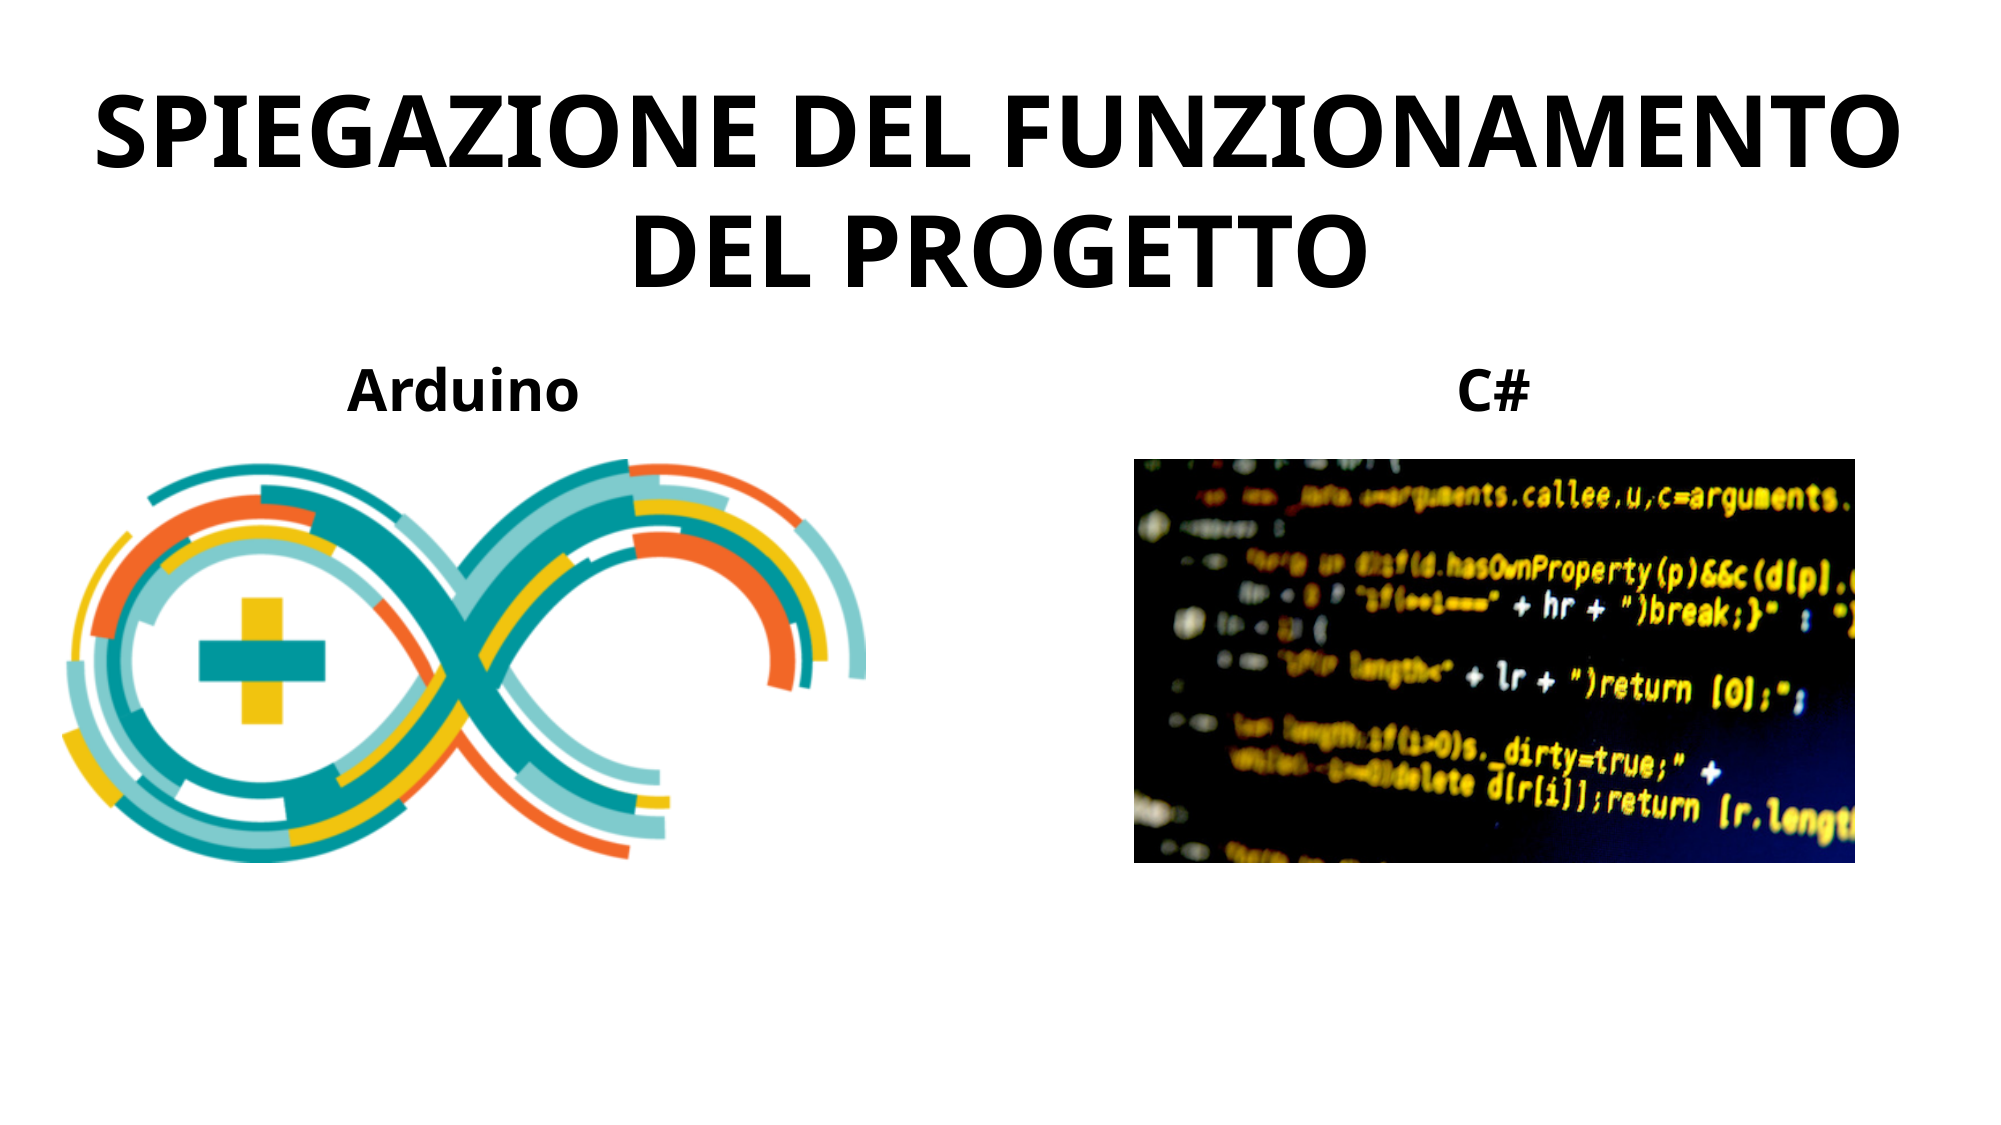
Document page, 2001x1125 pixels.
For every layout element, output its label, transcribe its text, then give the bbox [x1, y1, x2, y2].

text_box C# [1441, 345, 1547, 431]
text_box SPIEGAZIONE DEL FUNZIONAMENTO DEL PROGETTO [22, 60, 1978, 315]
picture [1133, 458, 1855, 864]
picture [62, 458, 867, 864]
text_box Arduino [333, 345, 596, 431]
